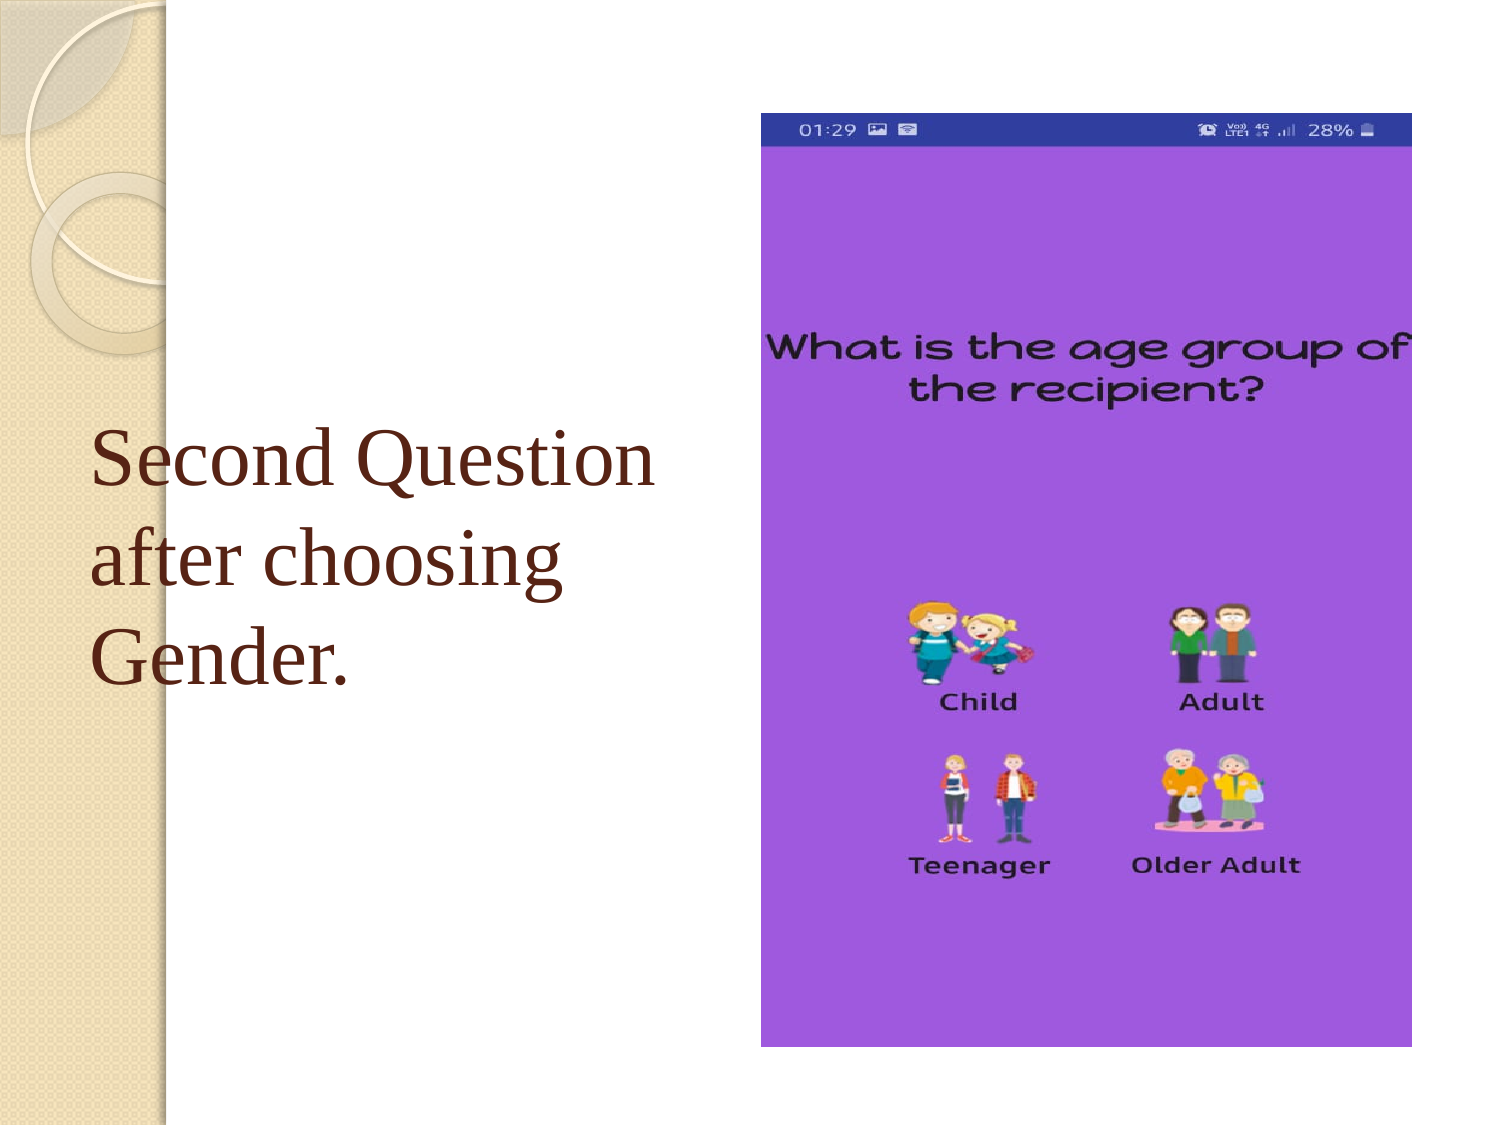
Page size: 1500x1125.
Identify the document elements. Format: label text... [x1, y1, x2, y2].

title Second Question after choosing Gender. [75, 45, 715, 1059]
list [761, 113, 1412, 1047]
